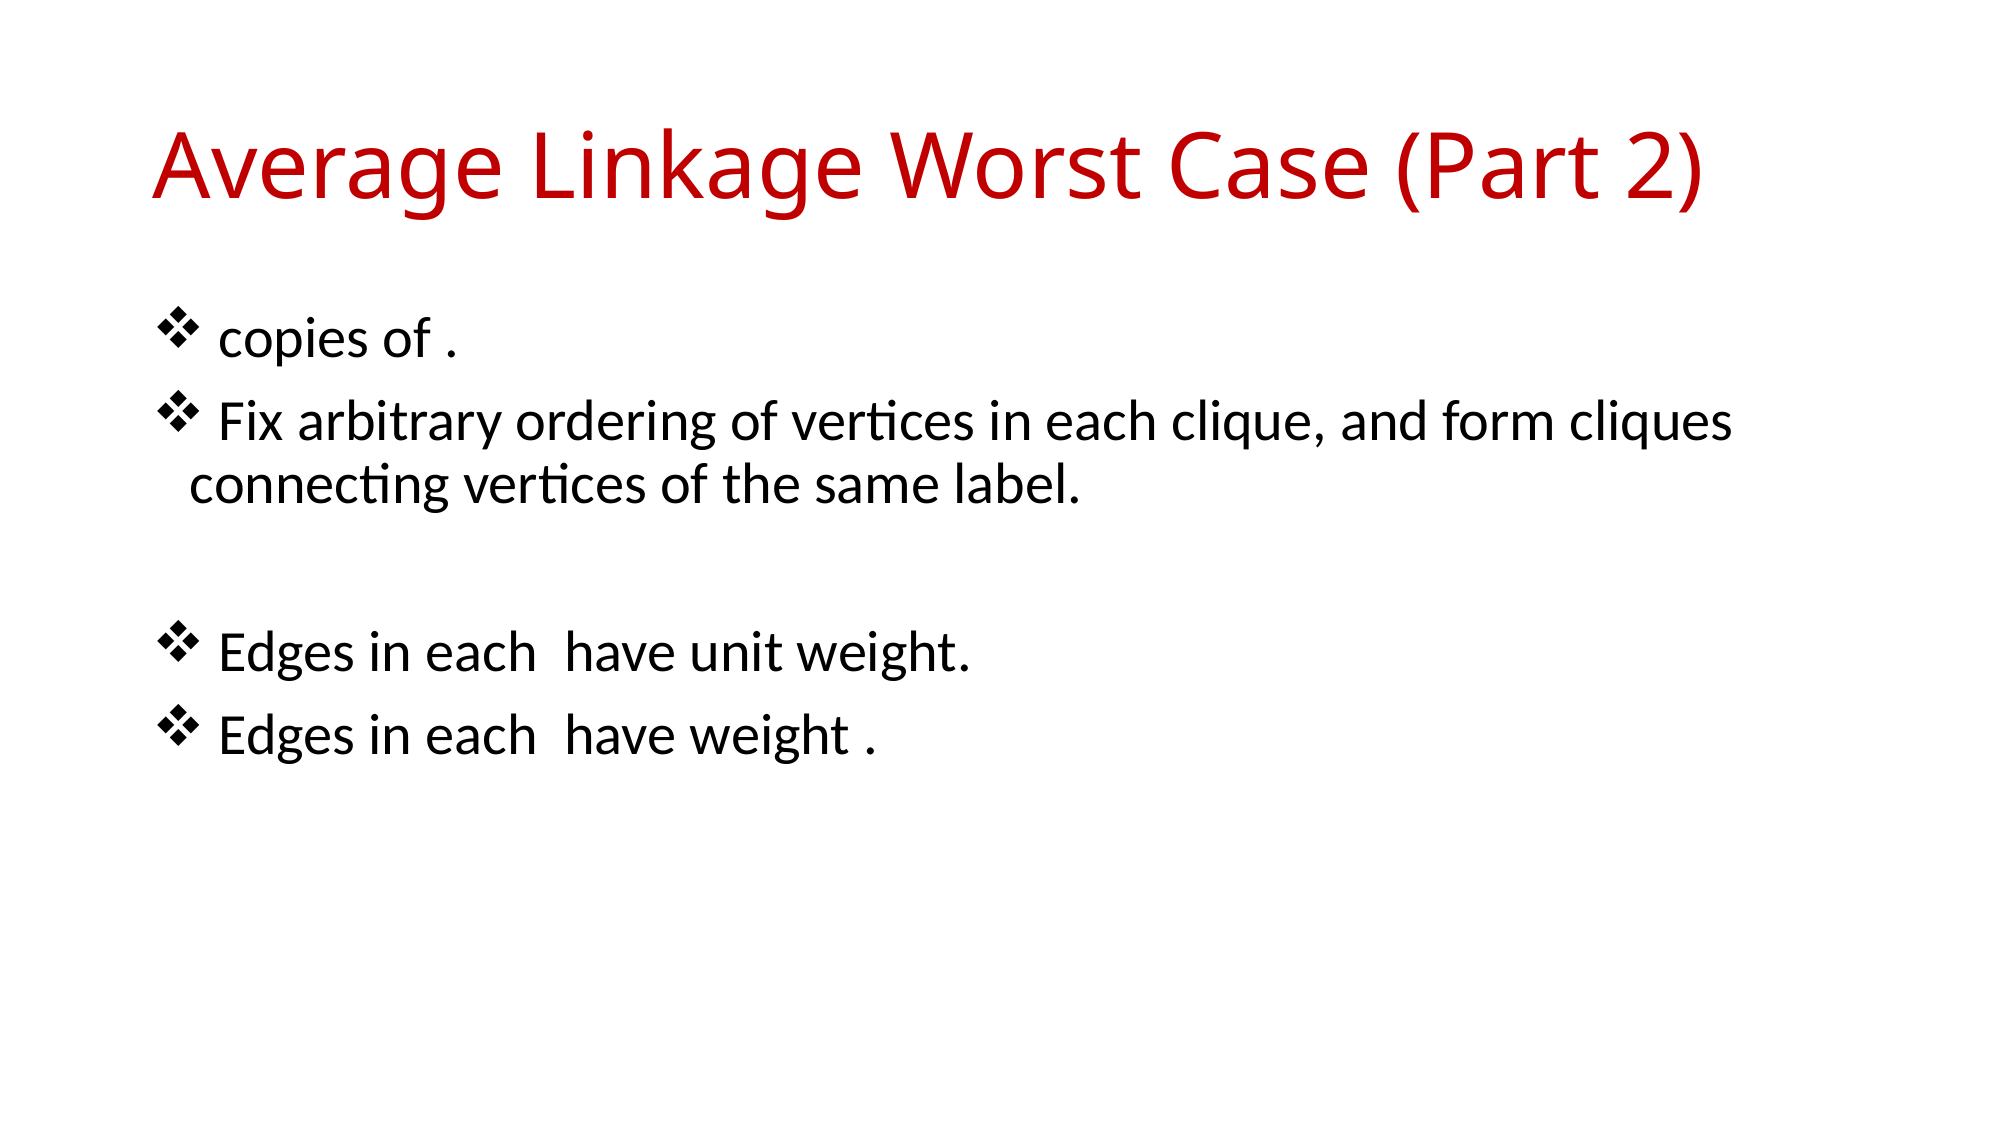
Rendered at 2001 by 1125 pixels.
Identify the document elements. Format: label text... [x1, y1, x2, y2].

title Average Linkage Worst Case (Part 2) [137, 59, 1863, 278]
